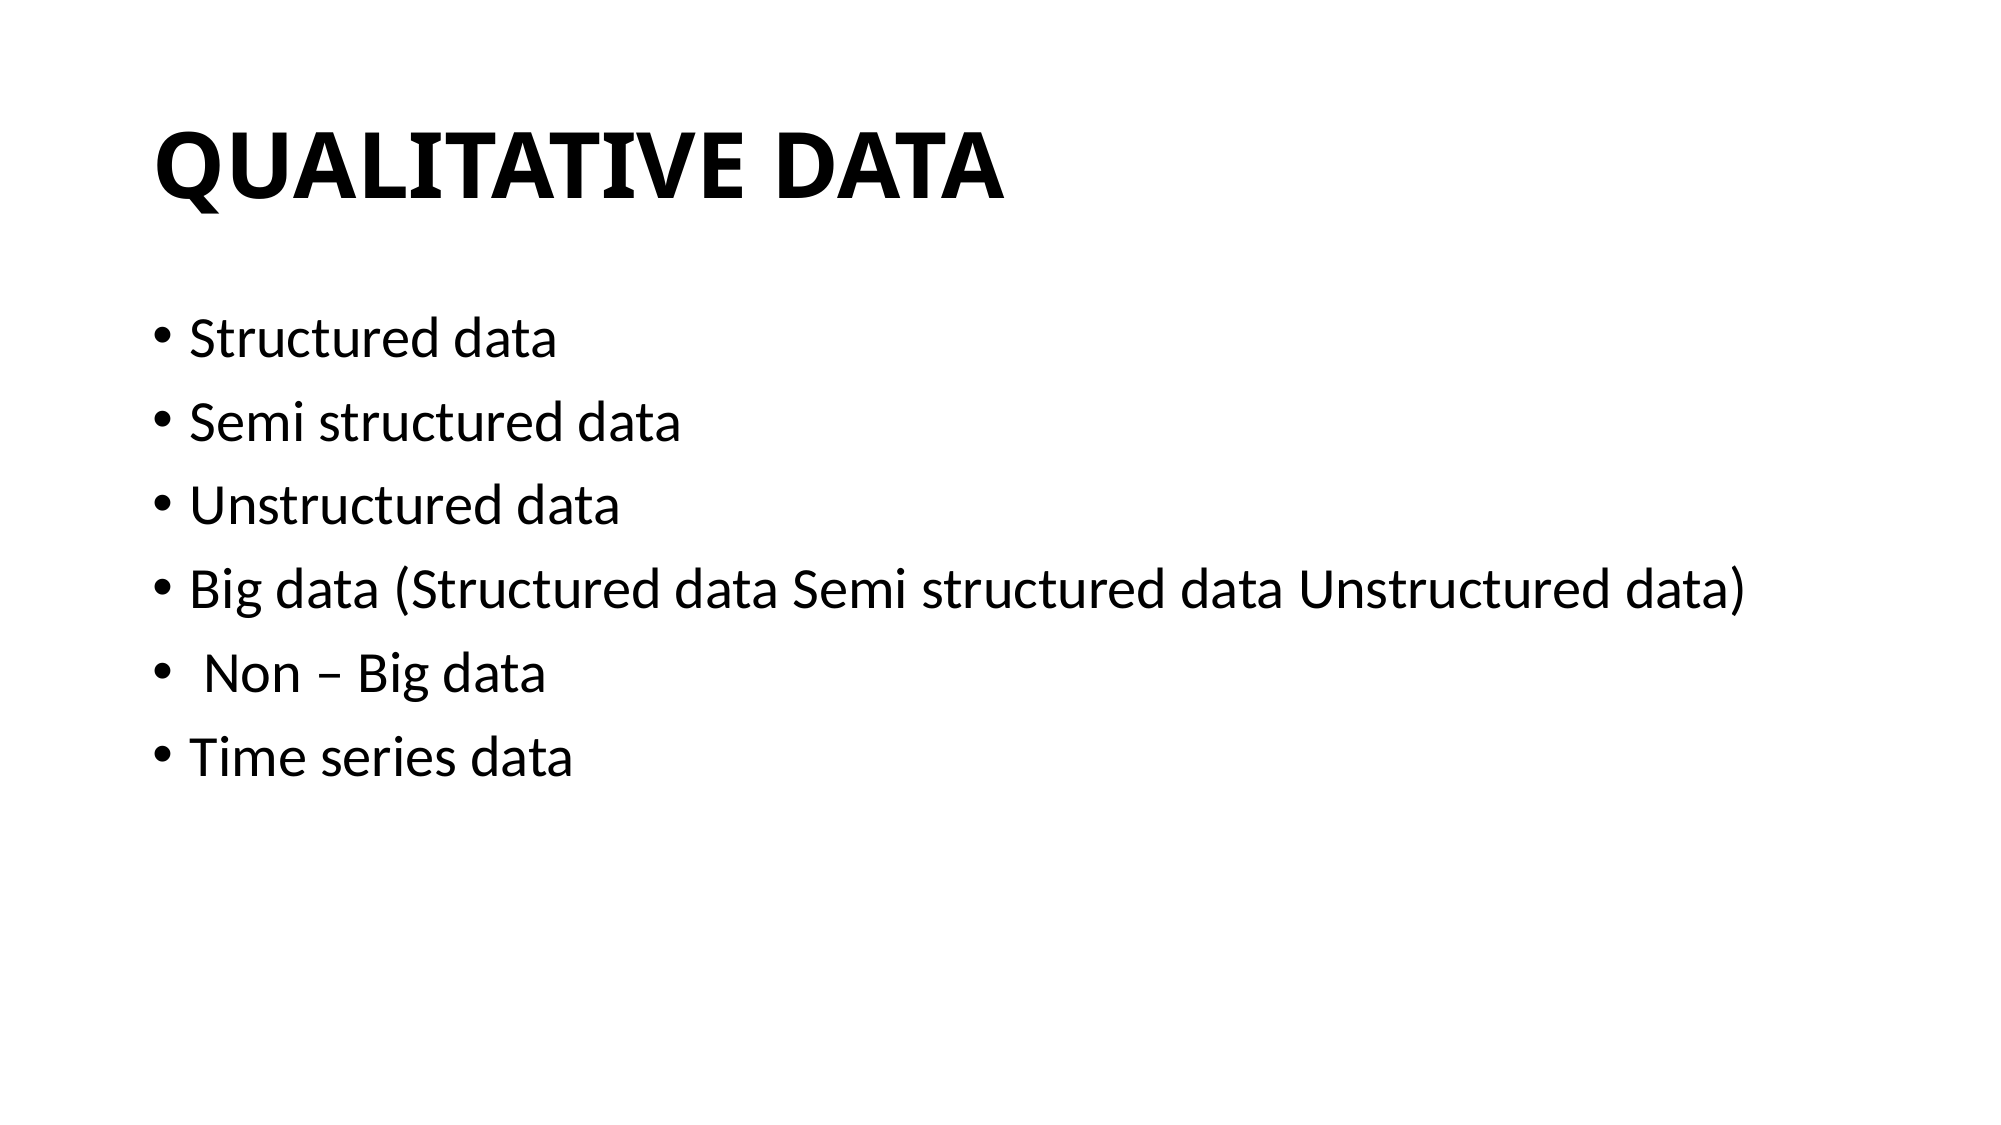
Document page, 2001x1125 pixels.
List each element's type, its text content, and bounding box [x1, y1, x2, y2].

list Structured data Semi structured data Unstructured data Big data (Structured data Semi structured data Unstructured data) Non – Big data Time series data [137, 299, 1863, 1014]
title QUALITATIVE DATA [137, 59, 1863, 278]
